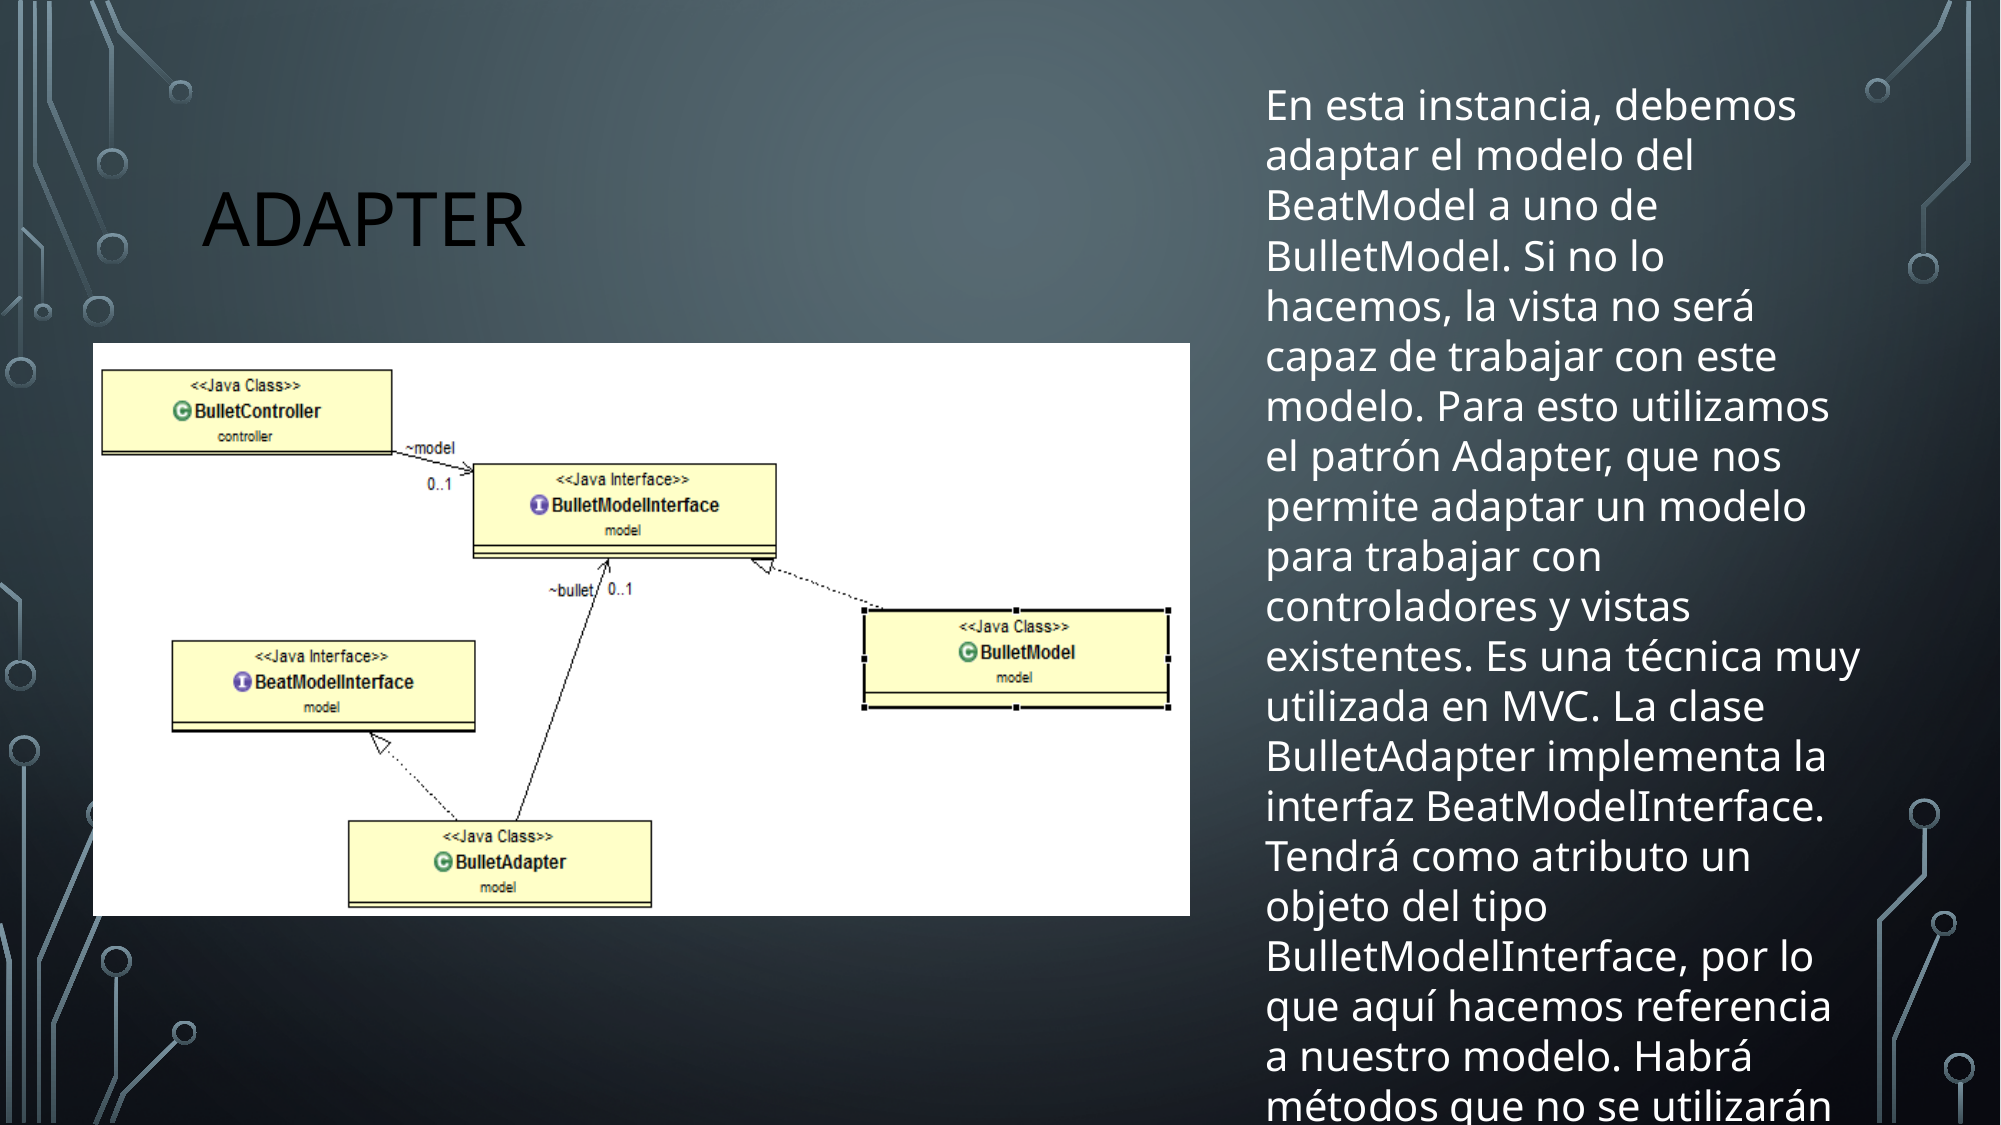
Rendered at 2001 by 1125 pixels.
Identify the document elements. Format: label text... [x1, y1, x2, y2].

title adapter [187, 101, 1250, 344]
picture [93, 343, 1190, 917]
text_box En esta instancia, debemos adaptar el modelo del BeatModel a uno de BulletModel. Si no lo hacemos, la vista no será capaz de trabajar con este modelo. Para esto utilizamos el patrón Adapter, que nos permite adaptar un modelo para trabajar con controladores y vistas existentes. Es una técnica muy utilizada en MVC. La clase BulletAdapter implementa la interfaz BeatModelInterface. Tendrá como atributo un objeto del tipo BulletModelInterface, por lo que aquí hacemos referencia a nuestro modelo. Habrá métodos que no se utilizarán para nuestro nuevo modelo, y otros que necesitamos que se adapten (el método getBPM(), por ejemplo). [1250, 71, 1877, 1125]
